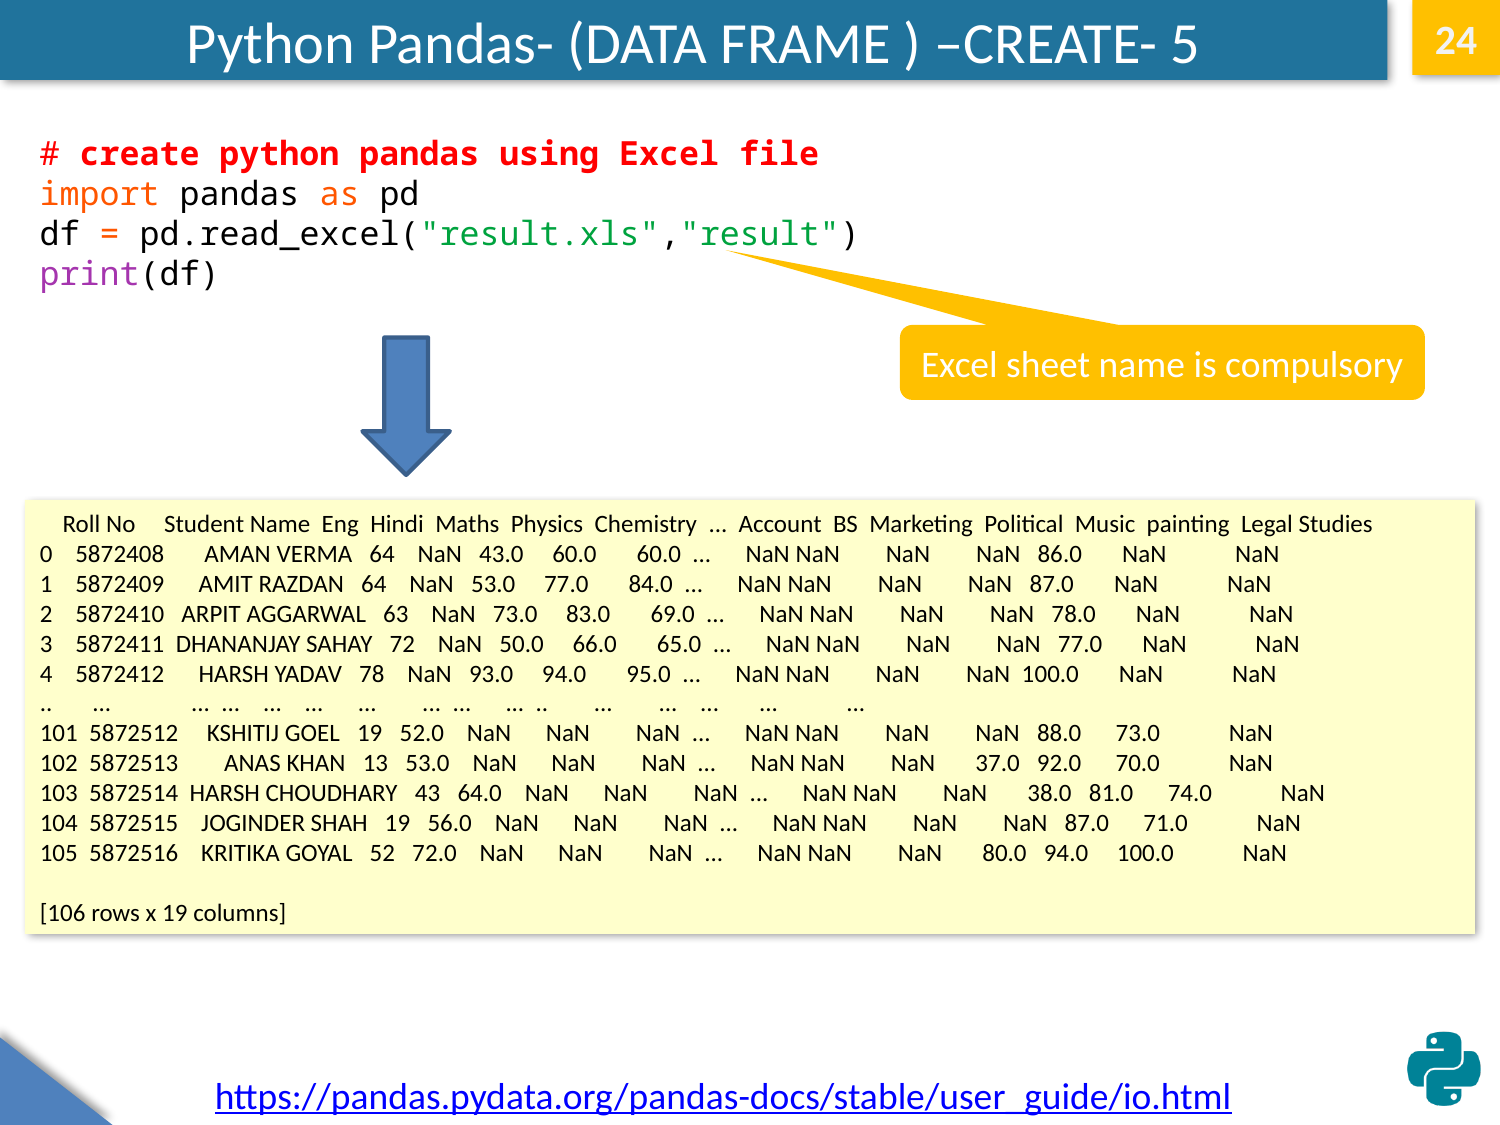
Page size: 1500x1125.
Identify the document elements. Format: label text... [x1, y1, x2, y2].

text_box [360, 335, 452, 478]
text_box # create python pandas using Excel file import pandas as pd df = pd.read_excel("result.xls","result") print(df) [24, 124, 1450, 300]
text_box Excel sheet name is compulsory [723, 248, 1428, 403]
slide_number 24 [1412, 0, 1500, 75]
text_box Roll No Student Name Eng Hindi Maths Physics Chemistry ... Account BS Marketing Political Music painting Legal Studies 0 5872408 AMAN VERMA 64 NaN 43.0 60.0 60.0 ... NaN NaN NaN NaN 86.0 NaN NaN 1 5872409 AMIT RAZDAN 64 NaN 53.0 77.0 84.0 ... NaN NaN NaN NaN 87.0 NaN NaN 2 5872410 ARPIT AGGARWAL 63 NaN 73.0 83.0 69.0 ... NaN NaN NaN NaN 78.0 NaN NaN 3 5872411 DHANANJAY SAHAY 72 NaN 50.0 66.0 65.0 ... NaN NaN NaN NaN 77.0 NaN NaN 4 5872412 HARSH YADAV 78 NaN 93.0 94.0 95.0 ... NaN NaN NaN NaN 100.0 NaN NaN .. ... ... ... ... ... ... ... ... ... .. ... ... ... ... ... 101 5872512 KSHITIJ GOEL 19 52.0 NaN NaN NaN ... NaN NaN NaN NaN 88.0 73.0 NaN 102 5872513 ANAS KHAN 13 53.0 NaN NaN NaN ... NaN NaN NaN 37.0 92.0 70.0 NaN 103 5872514 HARSH CHOUDHARY 43 64.0 NaN NaN NaN ... NaN NaN NaN 38.0 81.0 74.0 NaN 104 5872515 JOGINDER SHAH 19 56.0 NaN NaN NaN ... NaN NaN NaN NaN 87.0 71.0 NaN 105 5872516 KRITIKA GOYAL 52 72.0 NaN NaN NaN ... NaN NaN NaN 80.0 94.0 100.0 NaN [106 rows x 19 columns] [24, 499, 1475, 934]
picture [1387, 1012, 1500, 1125]
text_box https://pandas.pydata.org/pandas-docs/stable/user_guide/io.html [200, 1064, 1350, 1125]
title Python Pandas- (DATA FRAME ) –CREATE- 5 [0, 0, 1388, 80]
